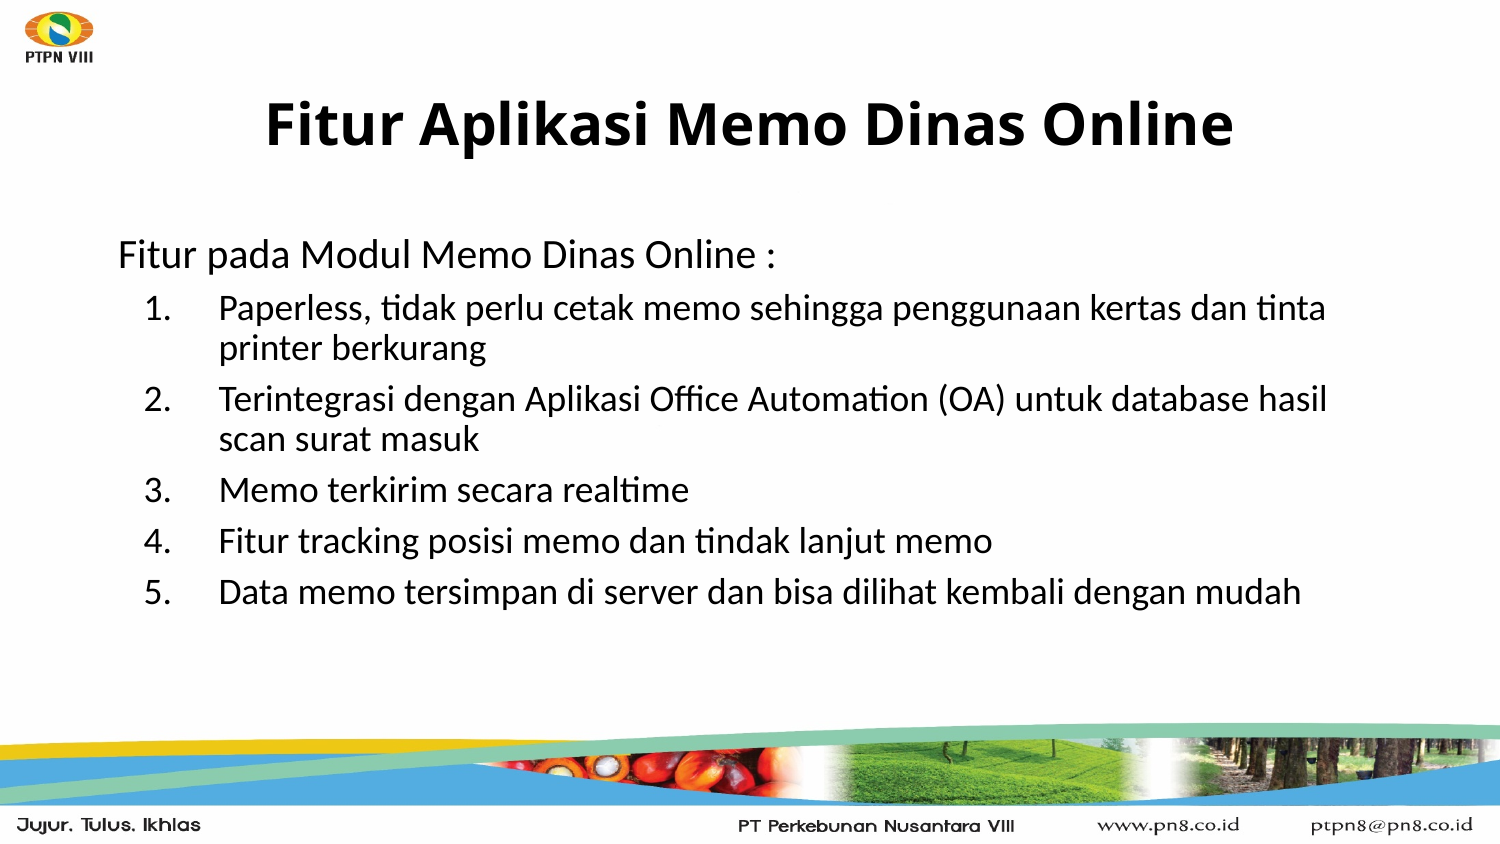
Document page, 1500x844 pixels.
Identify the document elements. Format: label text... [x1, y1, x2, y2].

list Fitur pada Modul Memo Dinas Online : Paperless, tidak perlu cetak memo sehingga penggunaan kertas dan tinta printer berkurang Terintegrasi dengan Aplikasi Office Automation (OA) untuk database hasil scan surat masuk Memo terkirim secara realtime Fitur tracking posisi memo dan tindak lanjut memo Data memo tersimpan di server dan bisa dilihat kembali dengan mudah [103, 224, 1397, 760]
title Fitur Aplikasi Memo Dinas Online [103, 44, 1397, 208]
picture [0, 0, 1500, 844]
